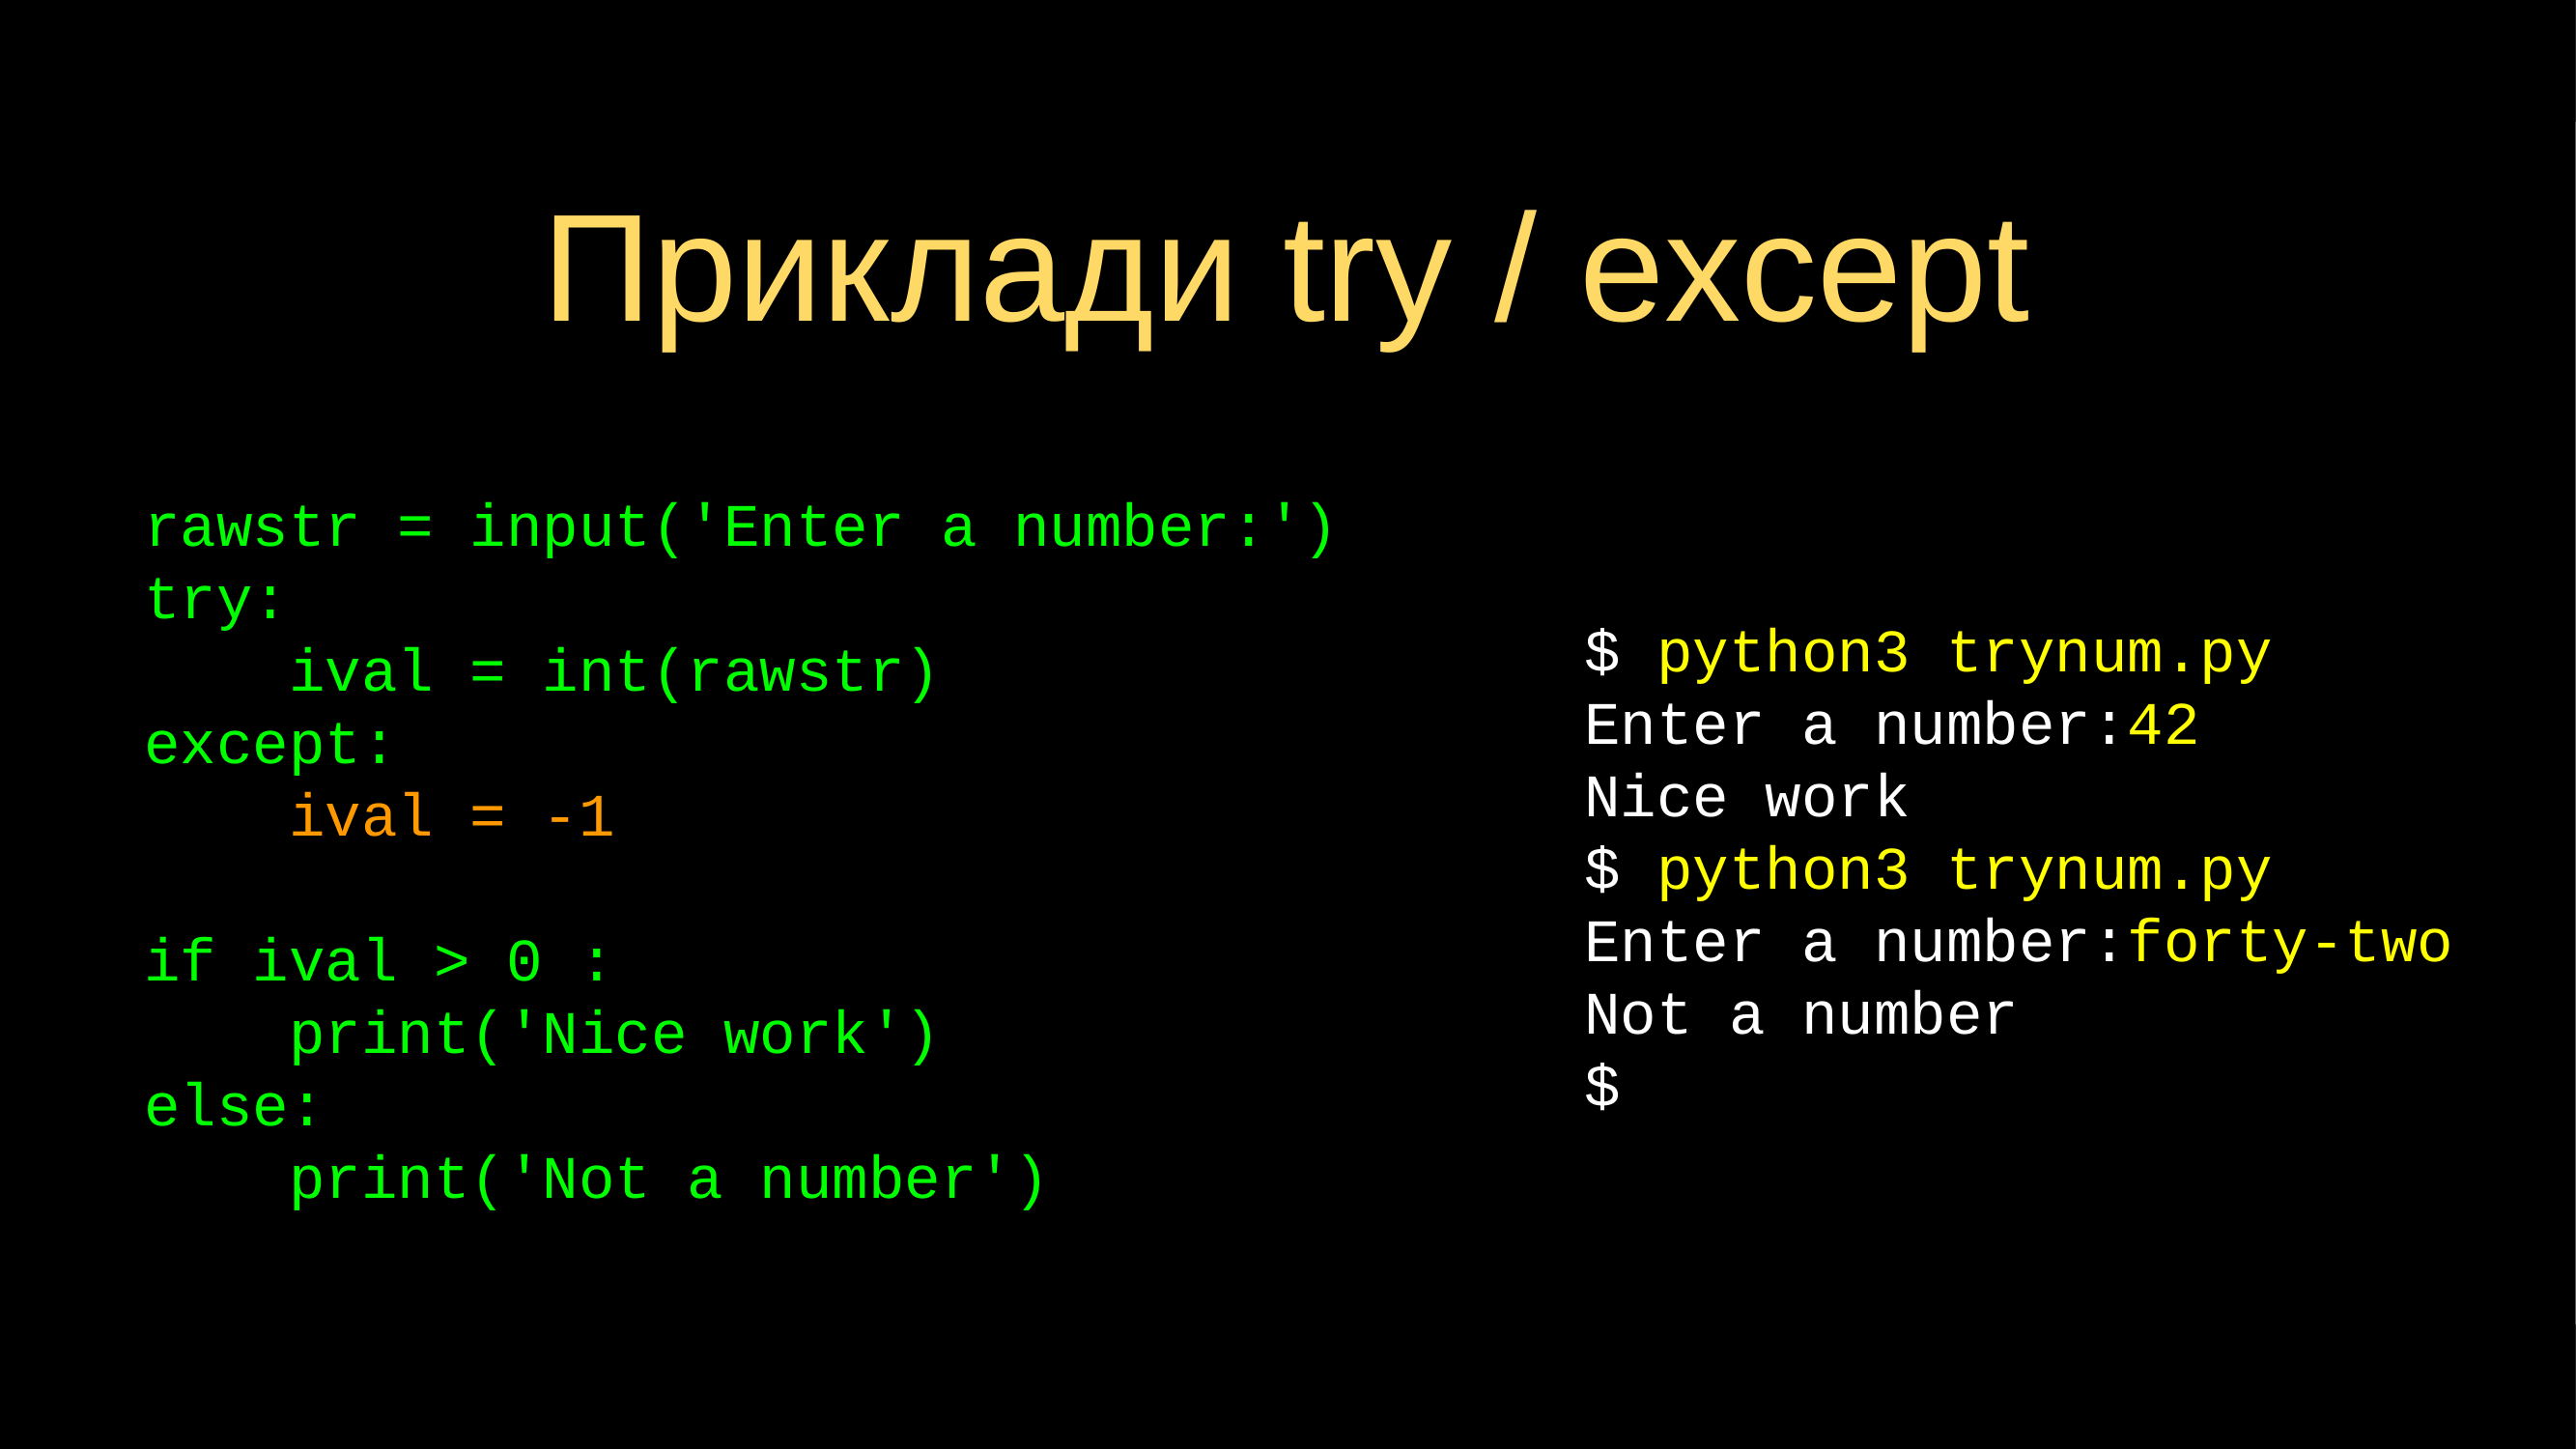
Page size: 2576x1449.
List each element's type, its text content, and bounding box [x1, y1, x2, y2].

text_box rawstr = input('Enter a number:') try: ival = int(rawstr) except: ival = -1 if ival > 0 : print('Nice work') else: print('Not a number') [144, 453, 1501, 1243]
title Приклади try / except [183, 118, 2391, 403]
text_box $ python3 trynum.py Enter a number:42 Nice work $ python3 trynum.py Enter a number:forty-two Not a number $ [1584, 568, 2526, 1162]
